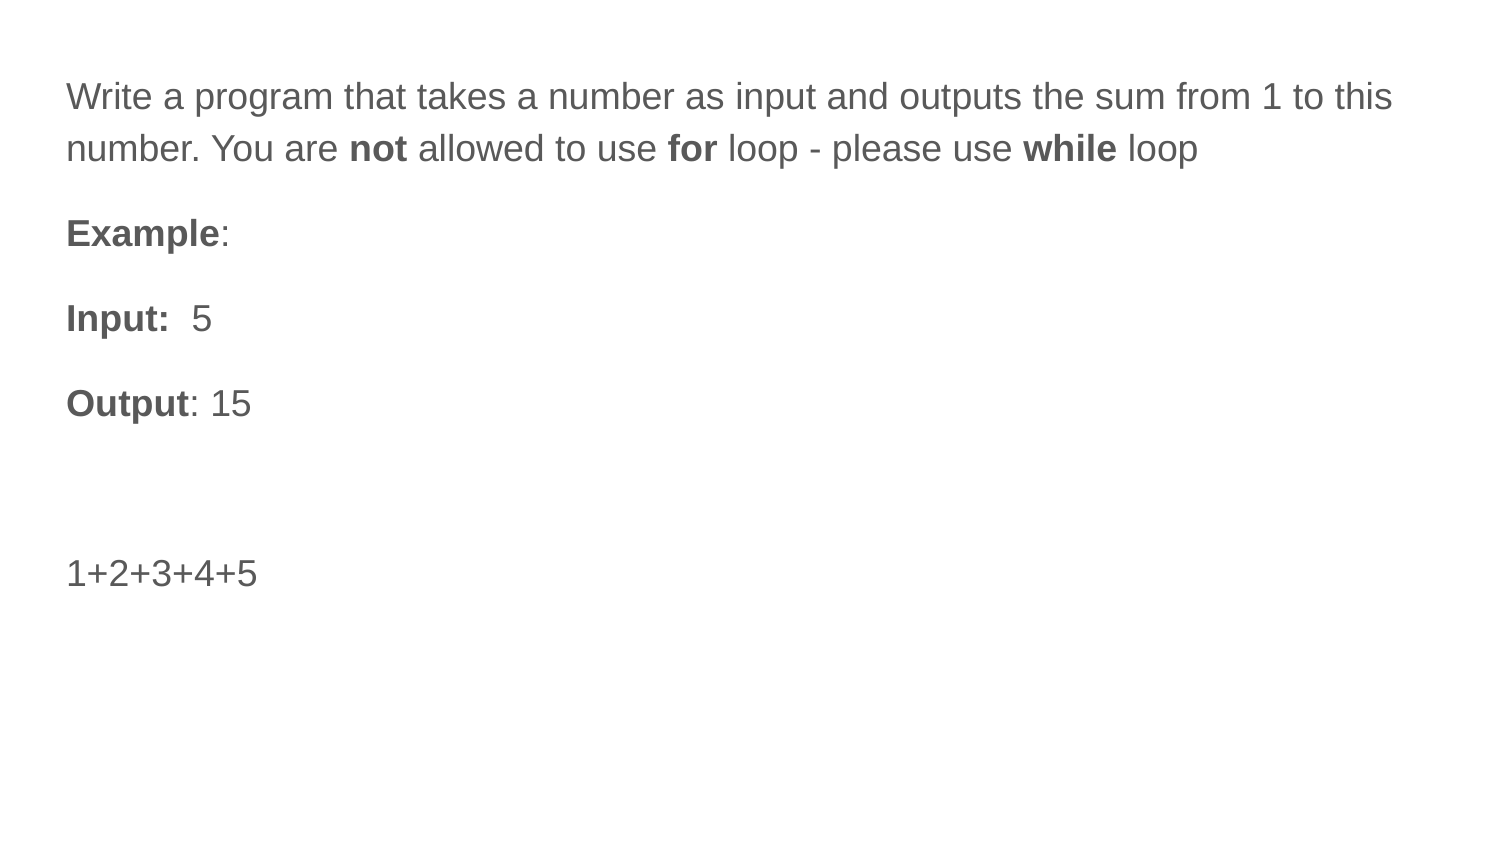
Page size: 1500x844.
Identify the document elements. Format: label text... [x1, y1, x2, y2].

list Write a program that takes a number as input and outputs the sum from 1 to this number. You are not allowed to use for loop - please use while loop Example: Input: 5 Output: 15 1+2+3+4+5 [51, 50, 1449, 750]
